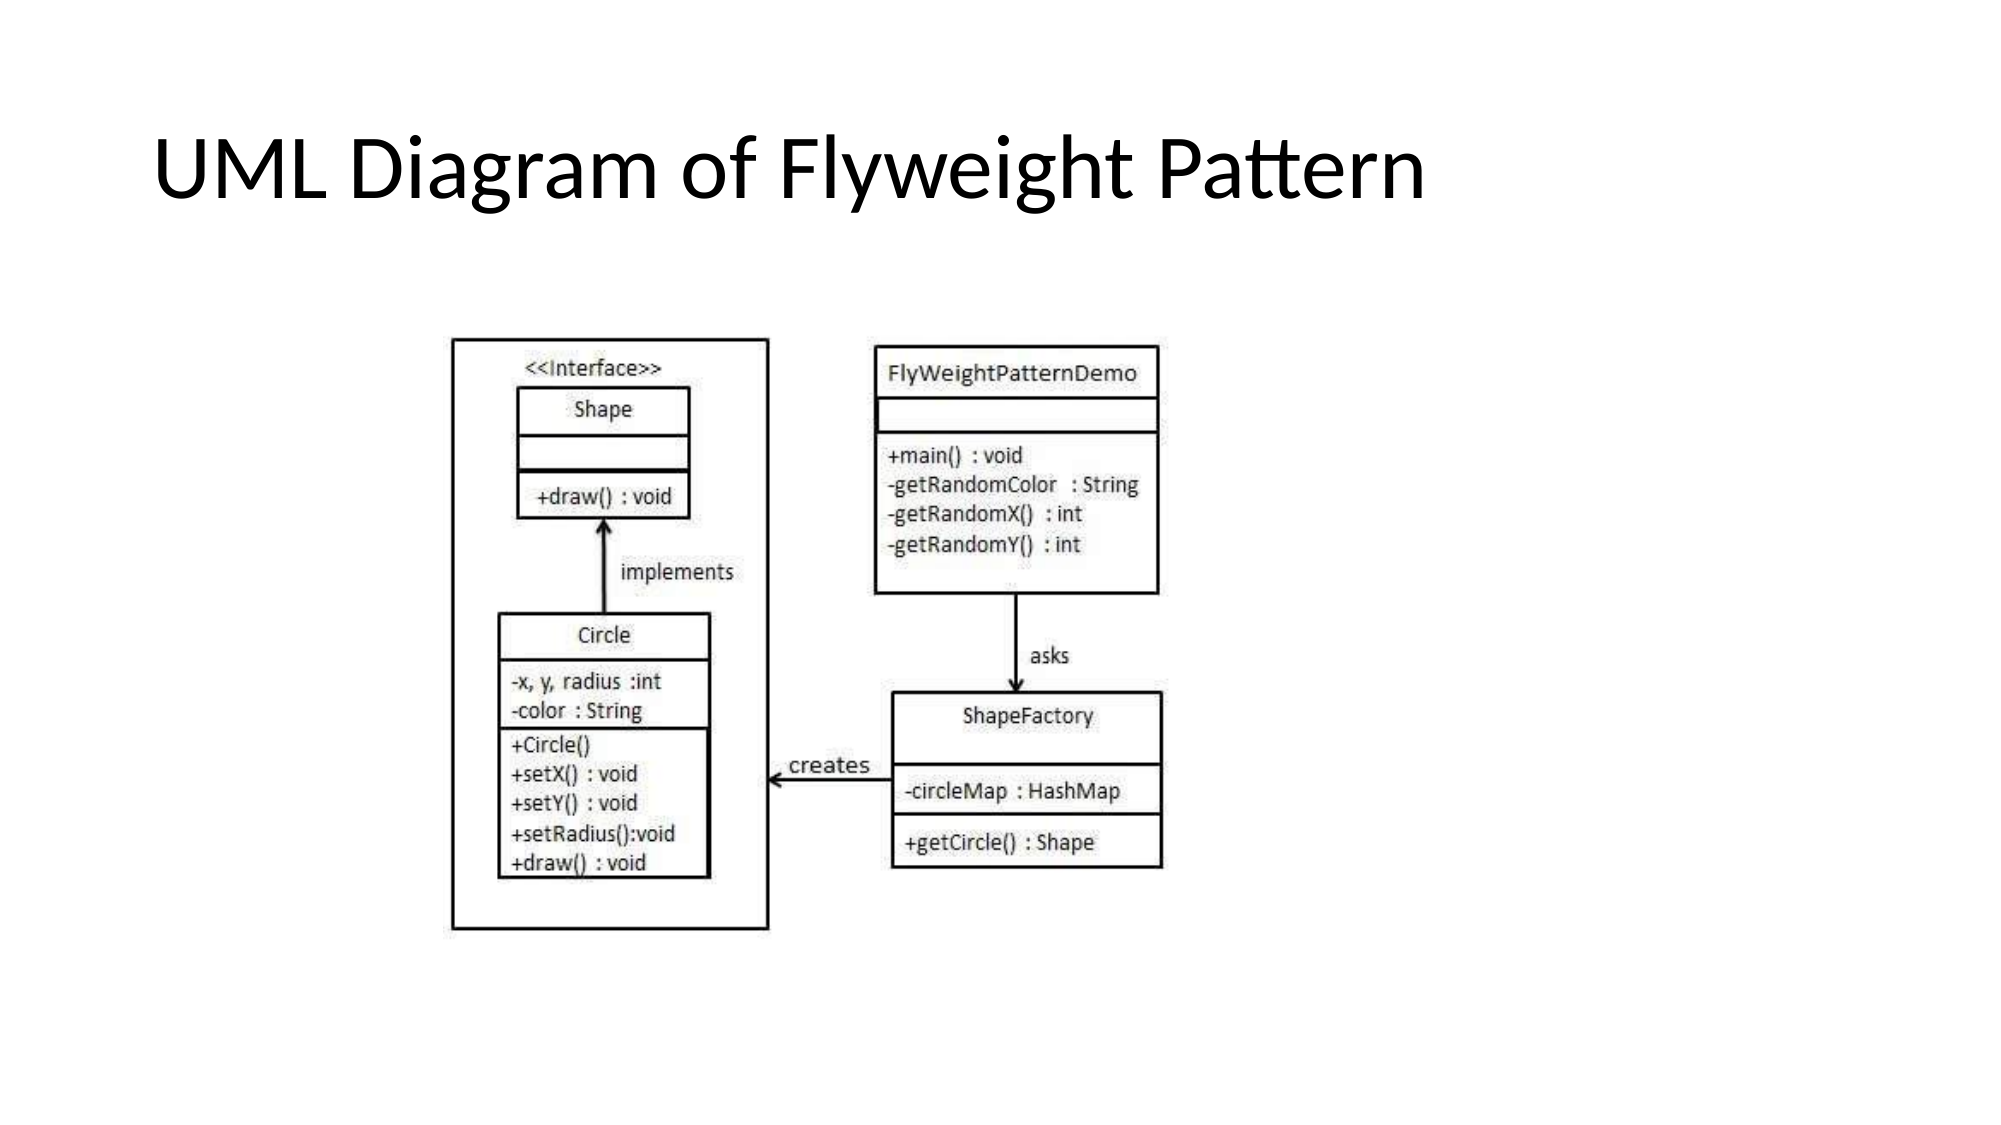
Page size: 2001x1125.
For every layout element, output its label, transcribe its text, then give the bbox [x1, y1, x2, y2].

picture [443, 323, 1172, 941]
title UML Diagram of Flyweight Pattern [137, 59, 1863, 278]
